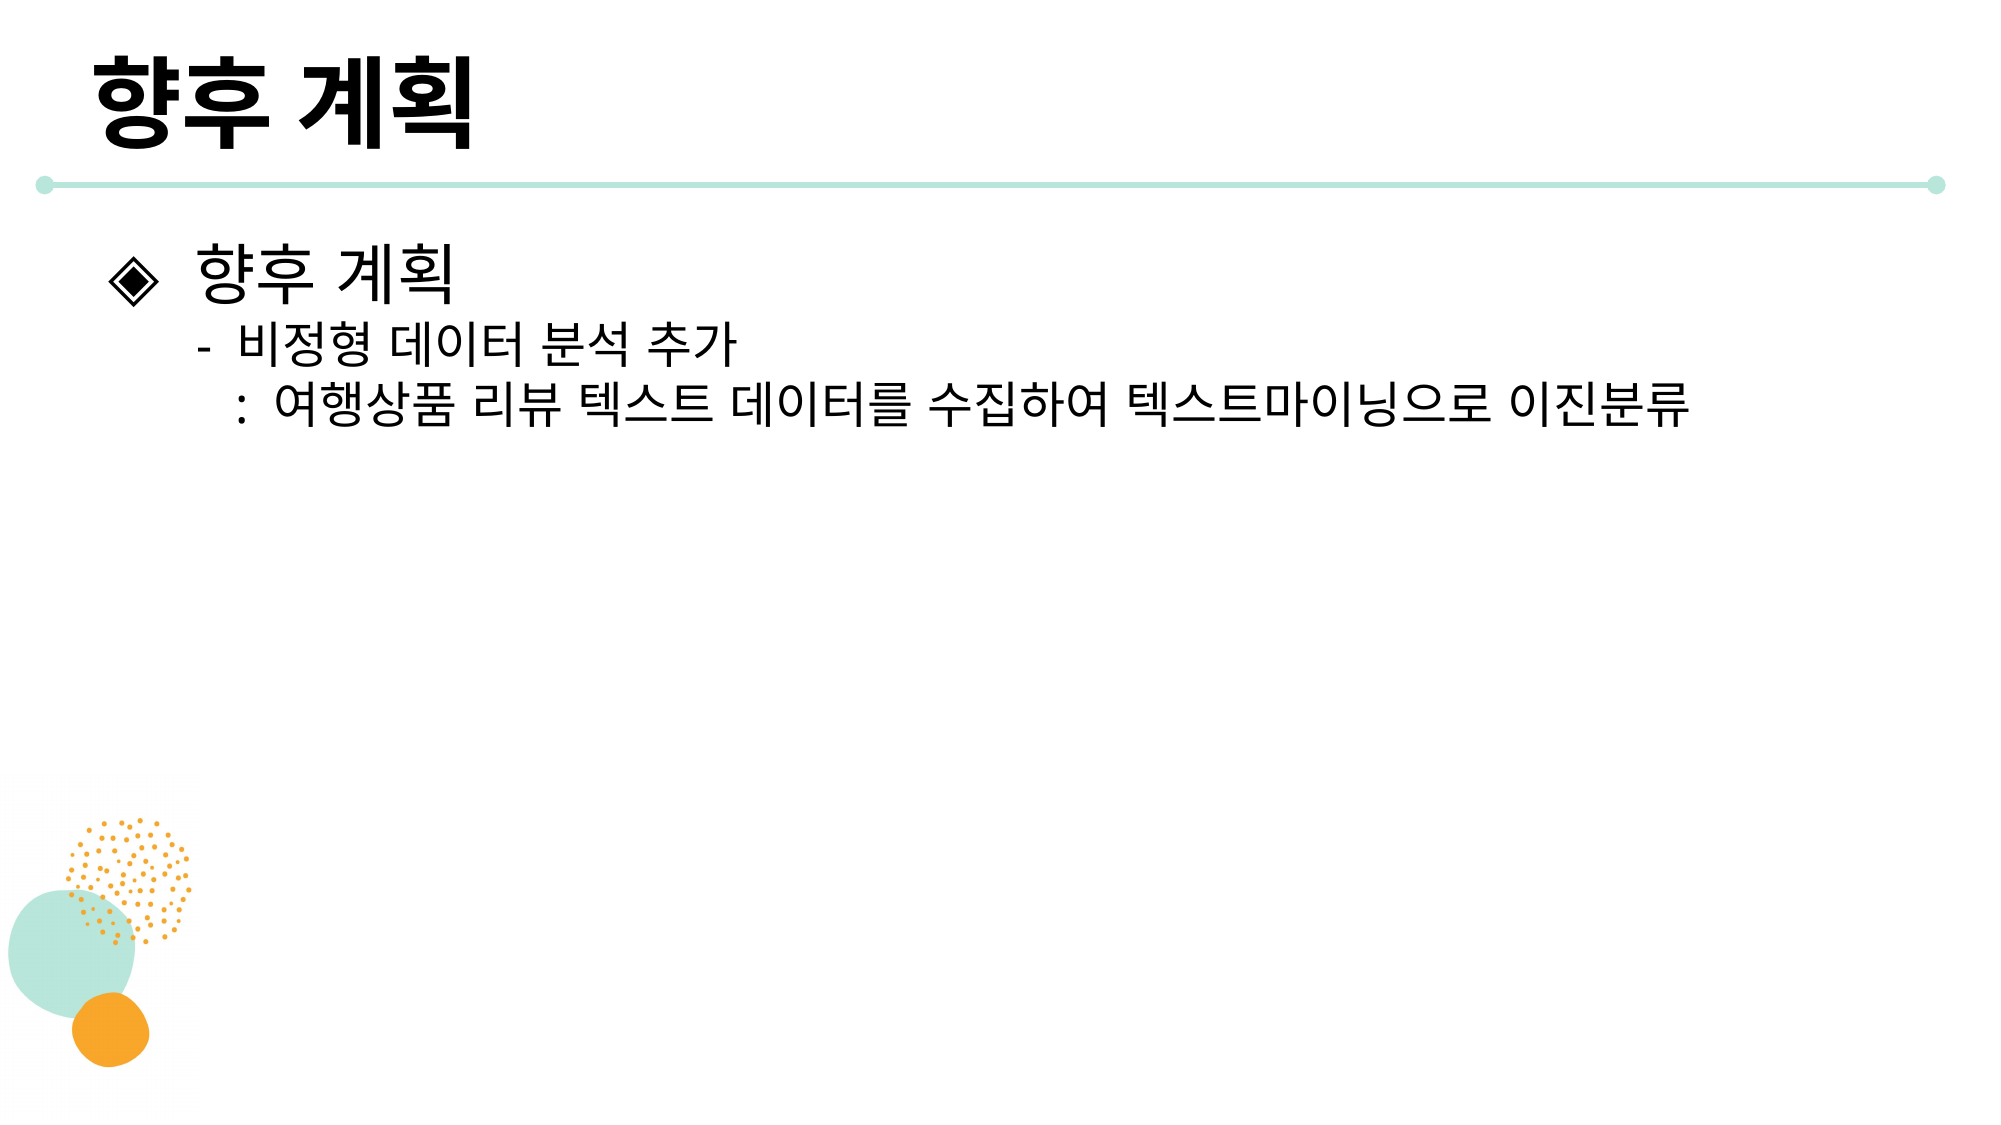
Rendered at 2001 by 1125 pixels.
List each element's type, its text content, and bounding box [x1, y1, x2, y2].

text_box ◈ 향후 계획 - 비정형 데이터 분석 추가 : 여행상품 리뷰 텍스트 데이터를 수집하여 텍스트마이닝으로 이진분류 [93, 225, 1894, 441]
text_box 향후 계획 [74, 33, 1605, 169]
picture [0, 773, 199, 1125]
